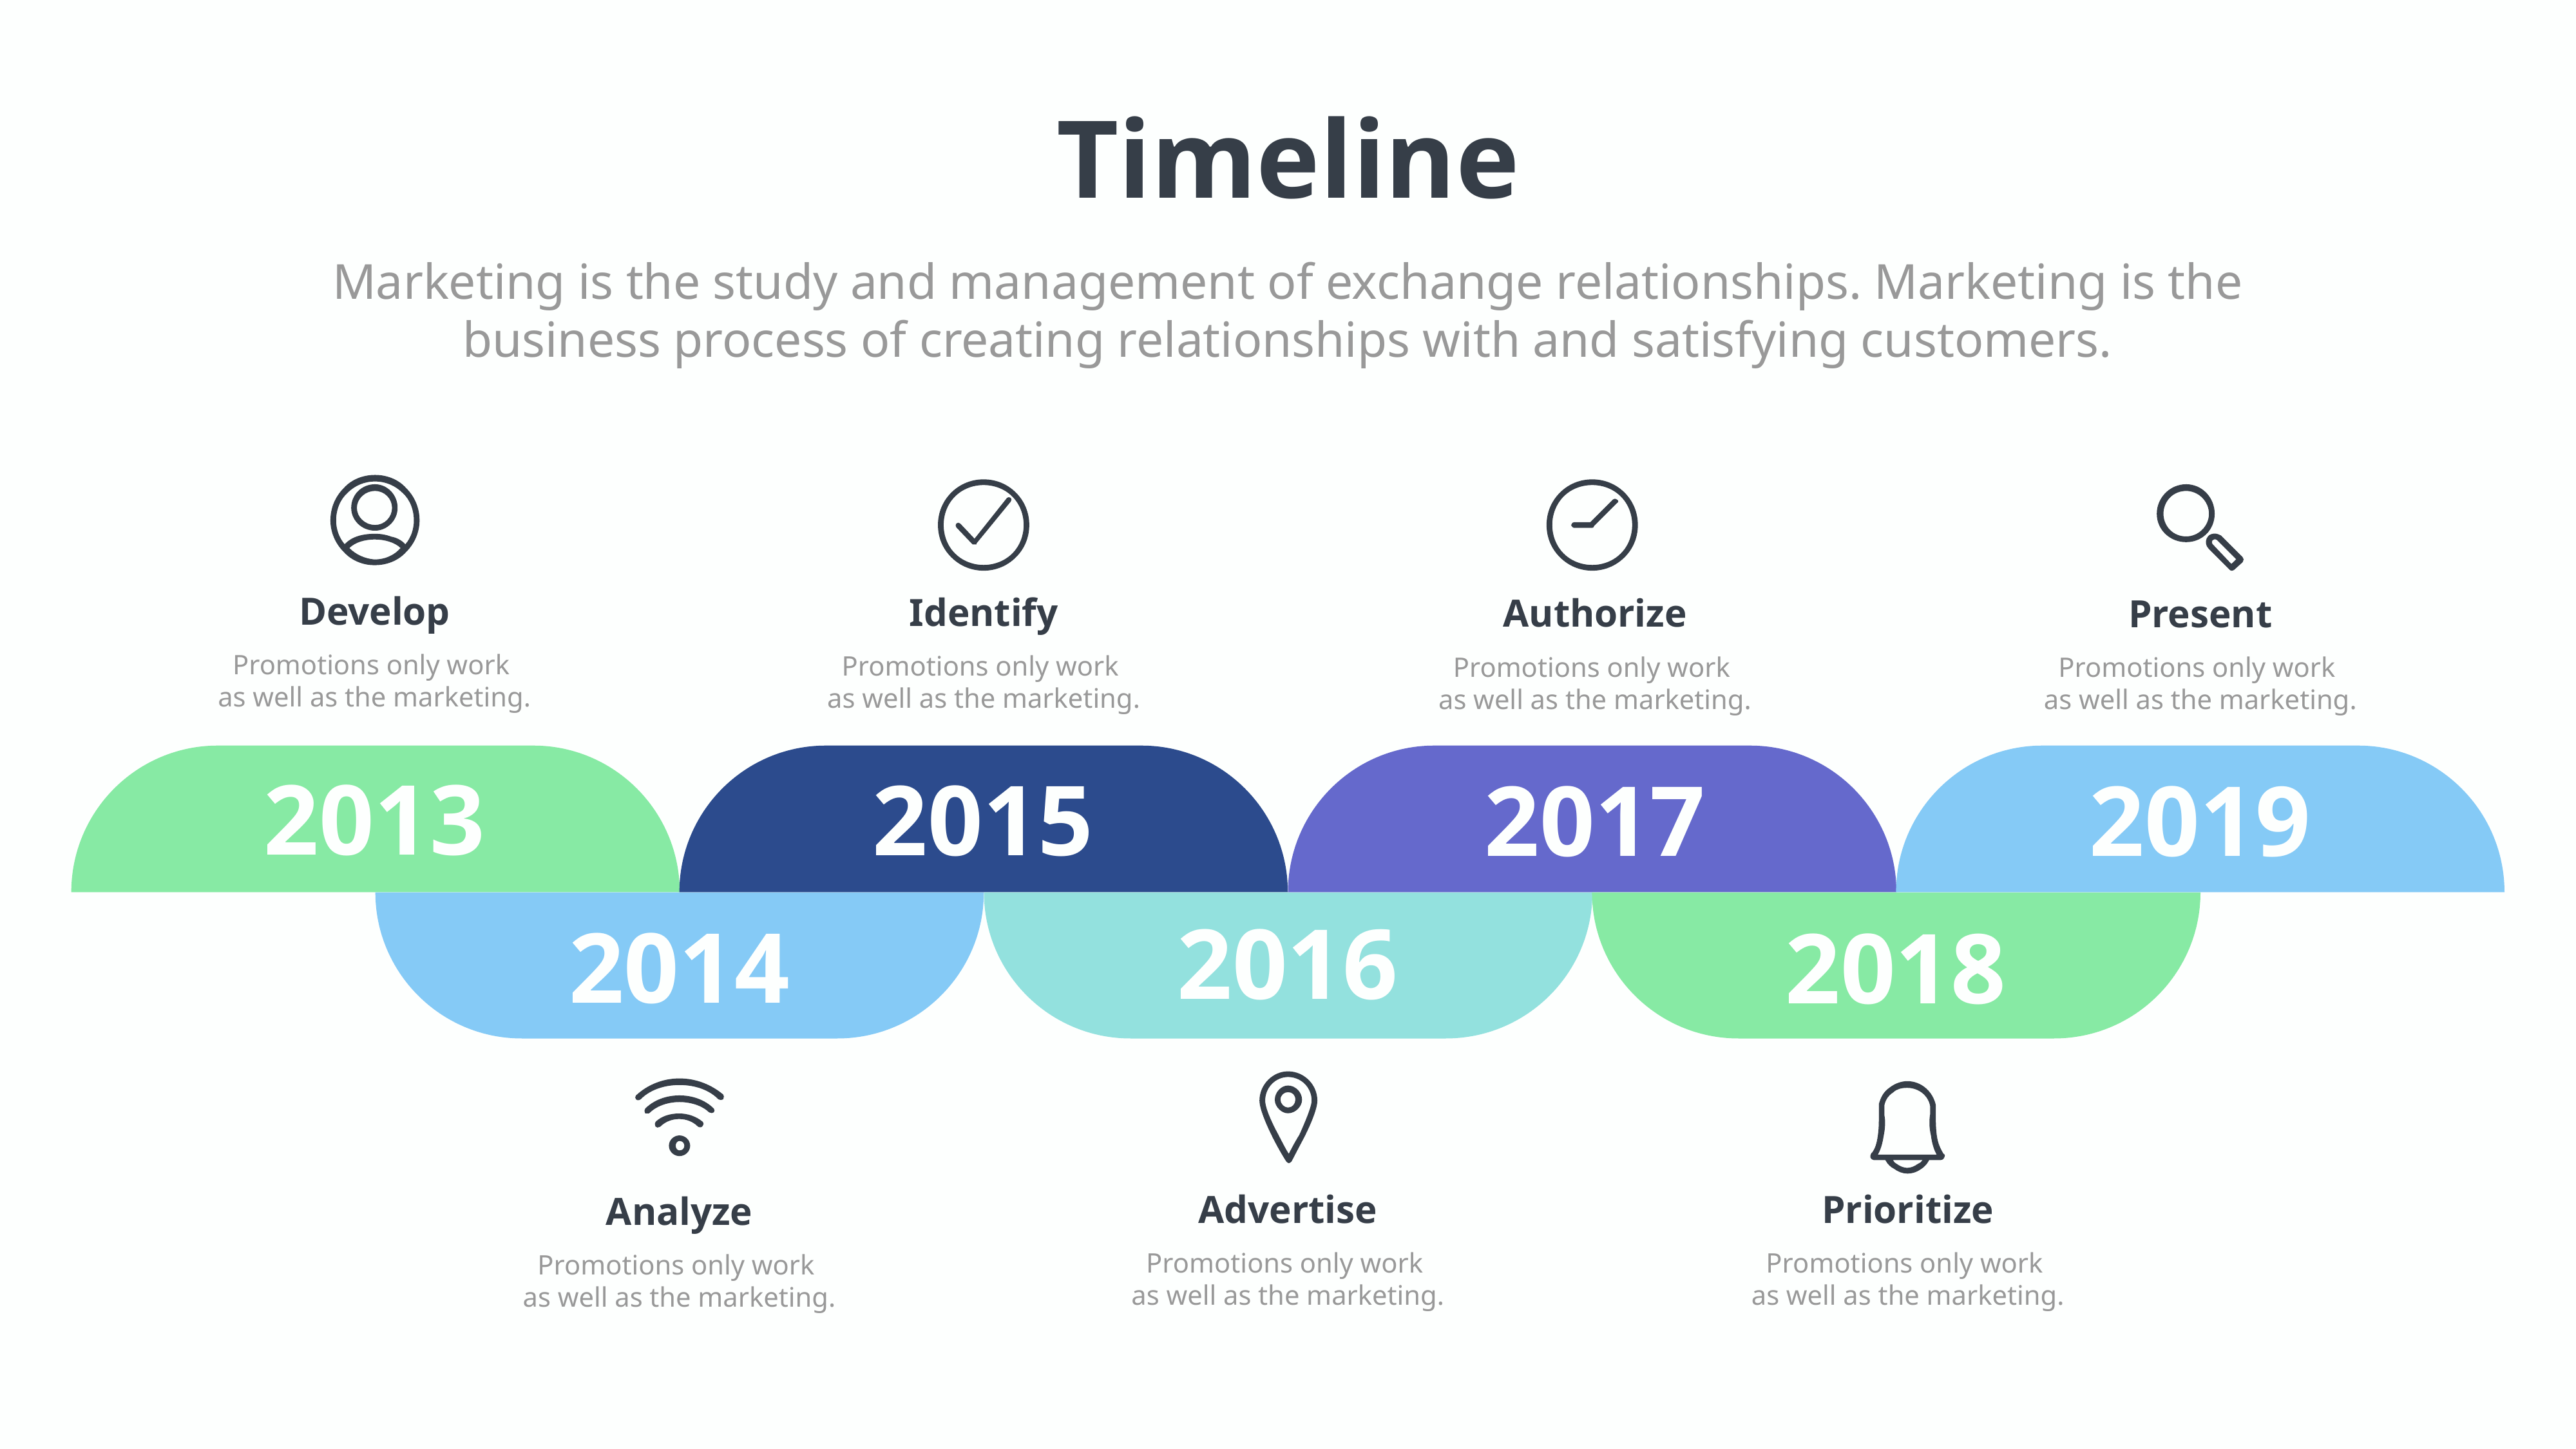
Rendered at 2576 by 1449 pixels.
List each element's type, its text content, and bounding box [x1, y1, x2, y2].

text_box Present [2092, 585, 2309, 640]
text_box [351, 484, 398, 531]
text_box Promotions only work as well as the marketing. [512, 1243, 846, 1317]
text_box Authorize [1487, 585, 1704, 639]
text_box Identify [875, 583, 1092, 639]
text_box 2018 [1720, 902, 2072, 1028]
text_box 2019 [2024, 755, 2376, 880]
text_box [984, 892, 1592, 1039]
text_box [1896, 745, 2505, 893]
text_box Marketing is the study and management of exchange relationships. Marketing is the business process of creating relationships with and satisfying customers. [259, 246, 2317, 372]
text_box 2017 [1419, 755, 1771, 881]
text_box [938, 479, 1029, 571]
text_box [1259, 1071, 1318, 1164]
text_box Promotions only work as well as the marketing. [1121, 1241, 1455, 1316]
text_box [669, 1135, 691, 1157]
text_box Analyze [571, 1182, 788, 1238]
text_box [2157, 484, 2215, 542]
text_box Promotions only work as well as the marketing. [2033, 645, 2368, 720]
text_box 2013 [198, 753, 551, 880]
text_box Develop [266, 582, 483, 638]
text_box [1870, 1081, 1945, 1174]
text_box [679, 745, 1288, 893]
text_box [1592, 892, 2201, 1039]
text_box [635, 1078, 724, 1101]
text_box [375, 892, 984, 1039]
text_box [1288, 745, 1896, 893]
text_box Promotions only work as well as the marketing. [1741, 1241, 2075, 1316]
text_box Prioritize [1799, 1180, 2016, 1236]
text_box 2016 [1112, 898, 1464, 1023]
text_box 2015 [807, 753, 1159, 880]
text_box [644, 1095, 715, 1113]
text_box 2014 [503, 901, 855, 1027]
text_box [1546, 479, 1638, 571]
text_box Promotions only work as well as the marketing. [1427, 645, 1762, 719]
text_box Promotions only work as well as the marketing. [207, 643, 542, 717]
text_box Promotions only work as well as the marketing. [816, 644, 1151, 718]
text_box [2206, 533, 2244, 571]
text_box [1571, 498, 1619, 528]
text_box Timeline [1047, 86, 1529, 225]
text_box [330, 475, 420, 565]
text_box [654, 1113, 704, 1128]
text_box [955, 497, 1012, 545]
text_box Advertise [1179, 1180, 1397, 1236]
text_box [1274, 1085, 1302, 1113]
text_box [71, 745, 680, 893]
